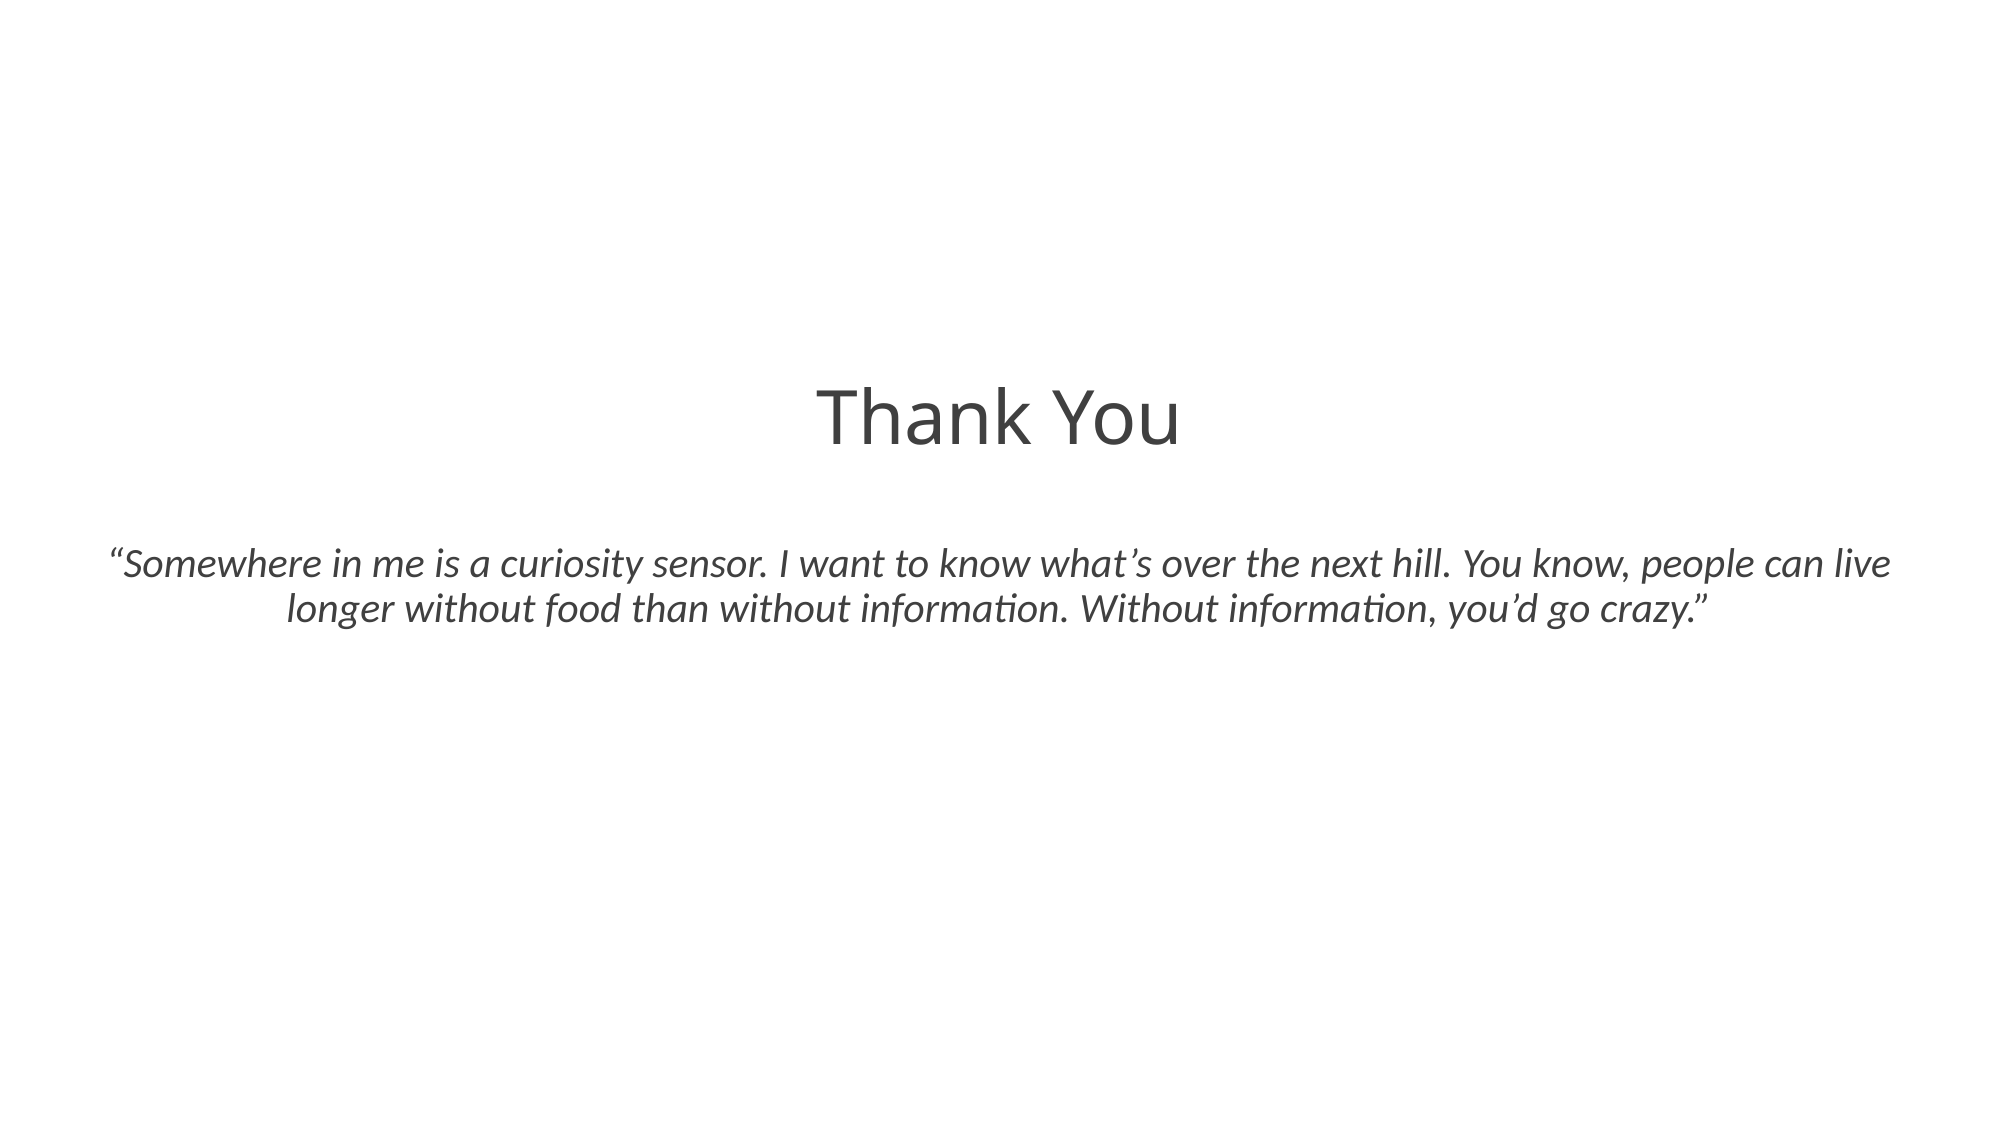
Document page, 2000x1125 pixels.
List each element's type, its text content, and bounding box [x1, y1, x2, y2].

list Thank You “Somewhere in me is a curiosity sensor. I want to know what’s over the next hill. You know, people can live longer without food than without information. Without information, you’d go crazy.” [68, 42, 1932, 1000]
